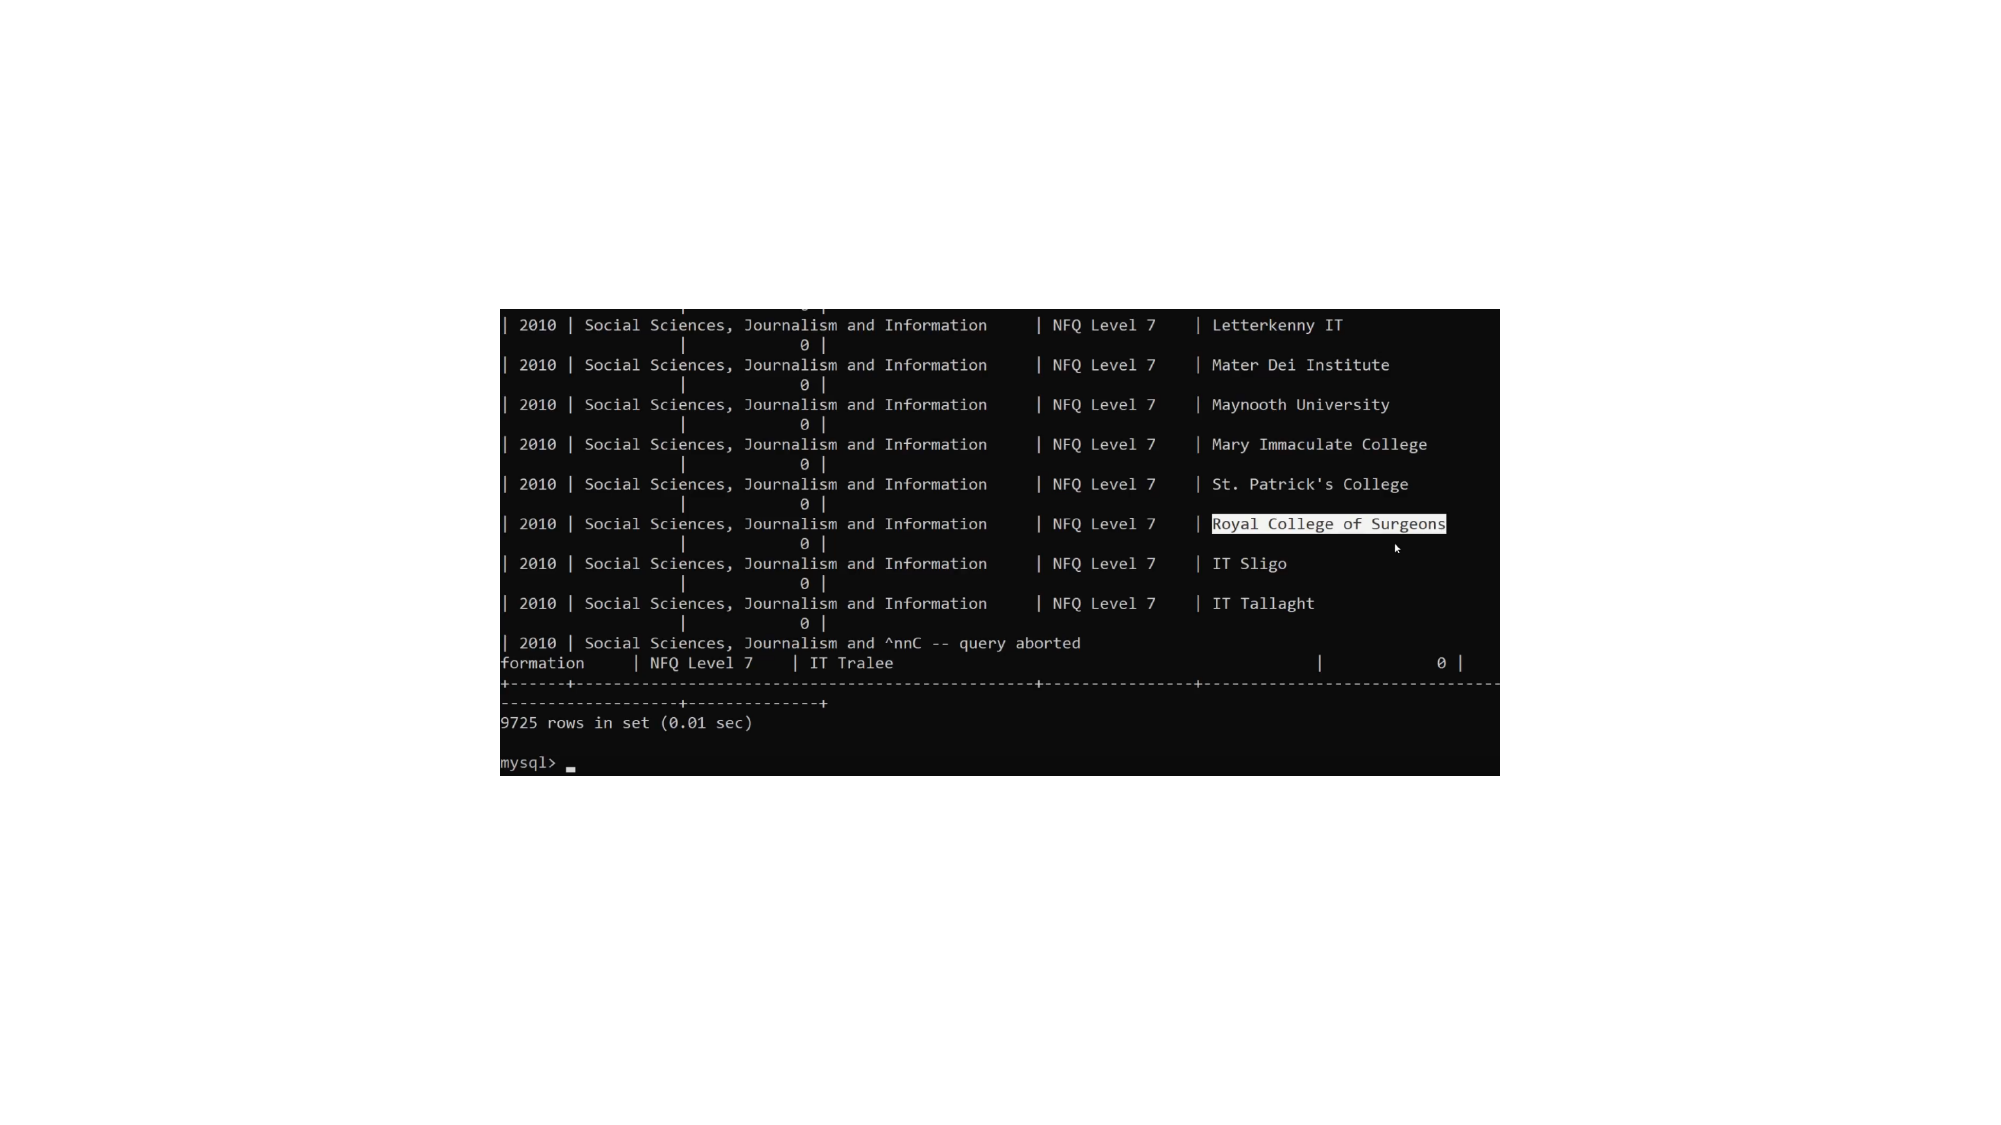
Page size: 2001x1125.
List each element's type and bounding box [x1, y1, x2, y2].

list [499, 309, 1501, 777]
